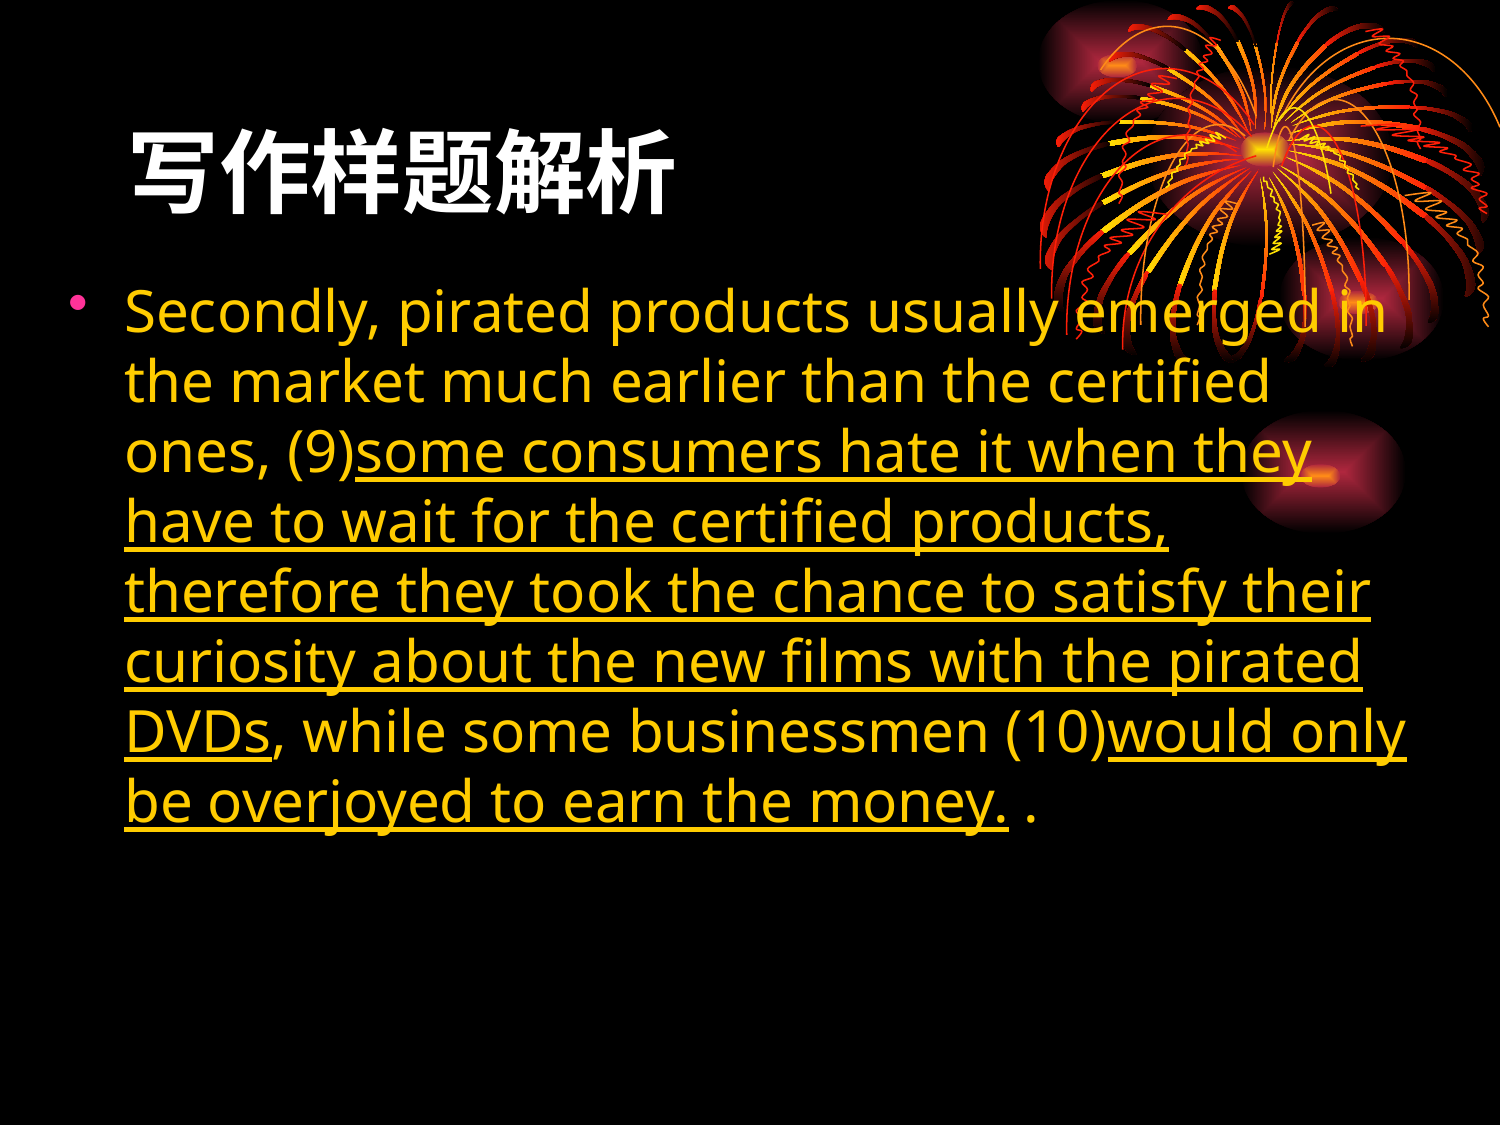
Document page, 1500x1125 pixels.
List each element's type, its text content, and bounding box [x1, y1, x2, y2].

title 写作样题解析 [112, 49, 1388, 266]
list Secondly, pirated products usually emerged in the market much earlier than the certified ones, (9)some consumers hate it when they have to wait for the certified products, therefore they took the chance to satisfy their curiosity about the new films with the pirated DVDs, while some businessmen (10)would only be overjoyed to earn the money. . [52, 266, 1448, 1048]
